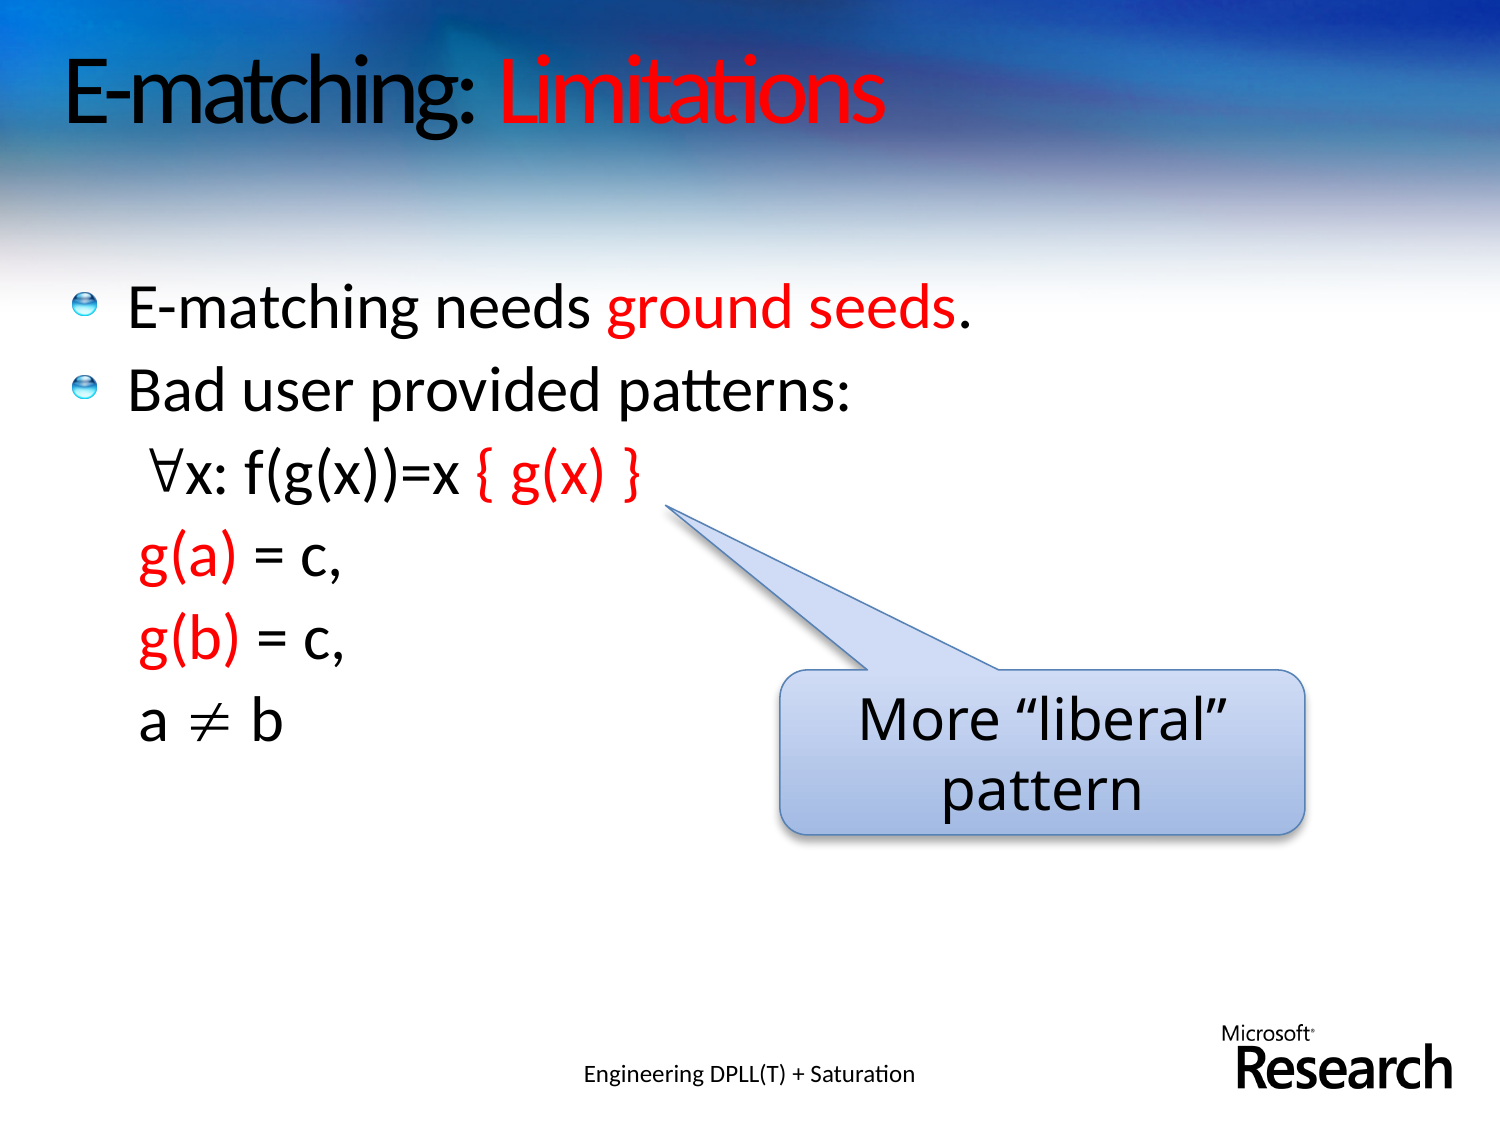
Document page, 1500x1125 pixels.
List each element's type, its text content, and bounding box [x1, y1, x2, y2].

footer Engineering DPLL(T) + Saturation [512, 1042, 988, 1103]
title E-matching: Limitations [62, 37, 1438, 148]
text_box E-matching needs ground seeds. Bad user provided patterns: x: f(g(x))=x { g(x) } g(a) = c, g(b) = c, a  b [63, 273, 1439, 914]
text_box More “liberal” pattern [664, 504, 1306, 836]
picture [0, 0, 1500, 1125]
